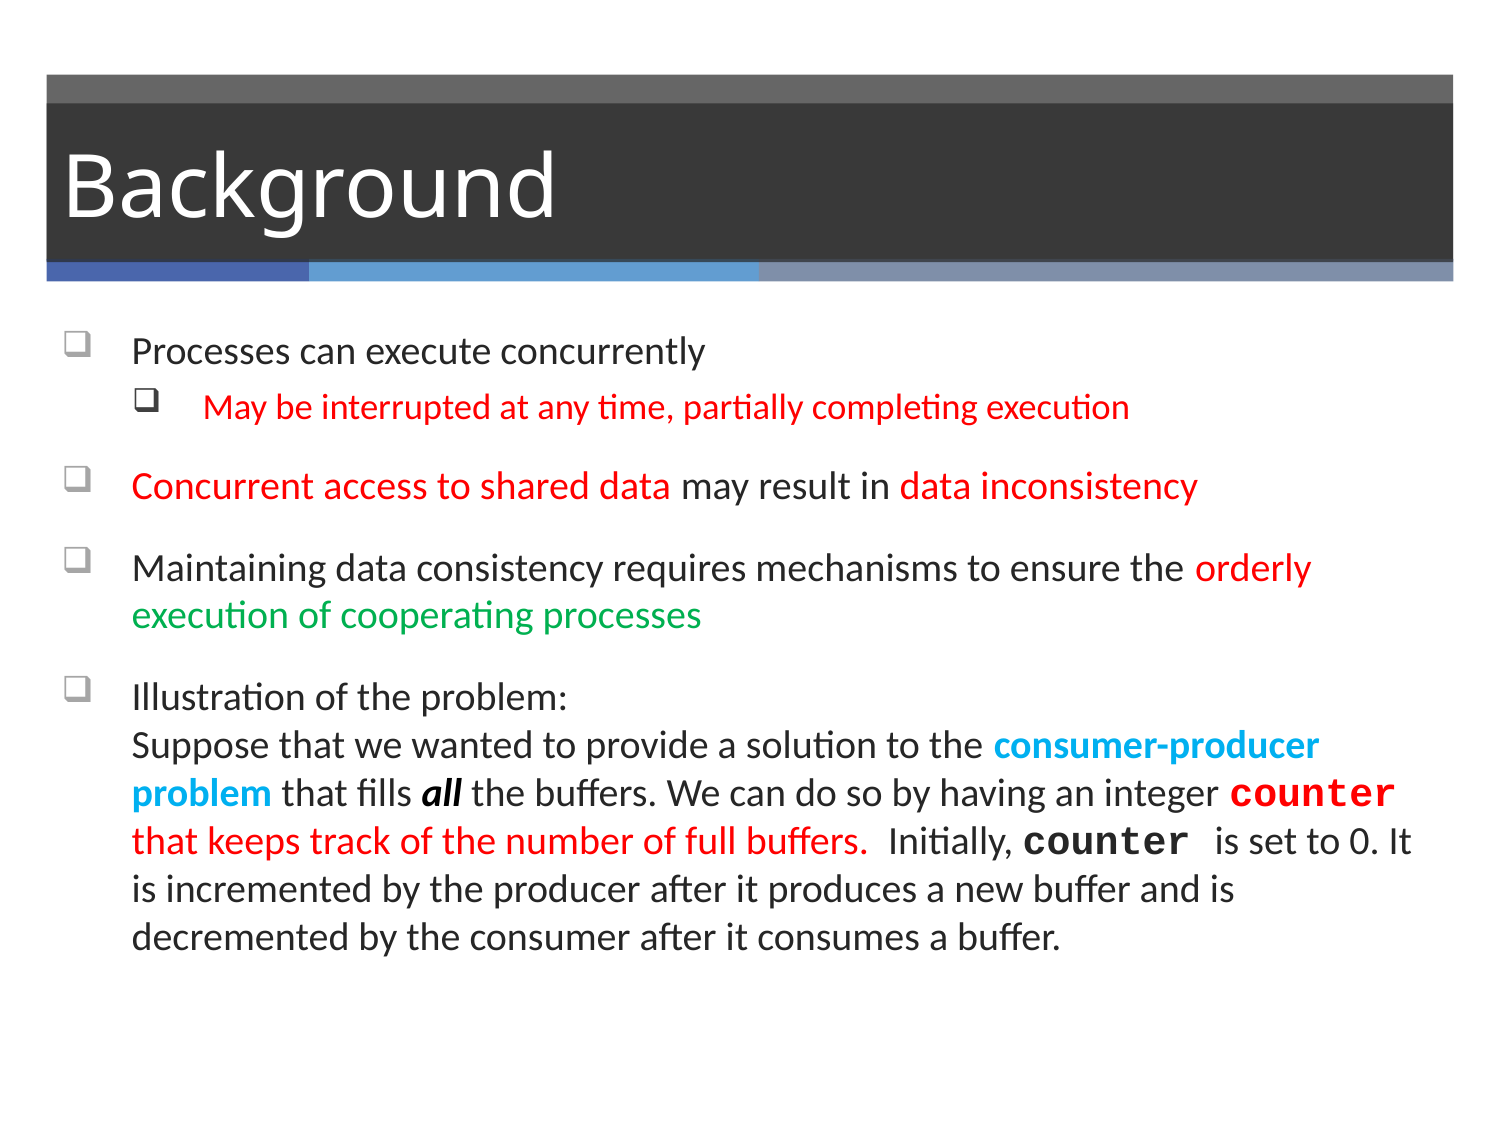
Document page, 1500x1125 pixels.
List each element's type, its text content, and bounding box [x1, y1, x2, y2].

title Background [46, 103, 1454, 263]
list Processes can execute concurrently May be interrupted at any time, partially completing execution Concurrent access to shared data may result in data inconsistency Maintaining data consistency requires mechanisms to ensure the orderly execution of cooperating processes Illustration of the problem: Suppose that we wanted to provide a solution to the consumer-producer problem that fills all the buffers. We can do so by having an integer counter that keeps track of the number of full buffers. Initially, counter is set to 0. It is incremented by the producer after it produces a new buffer and is decremented by the consumer after it consumes a buffer. [46, 317, 1454, 972]
